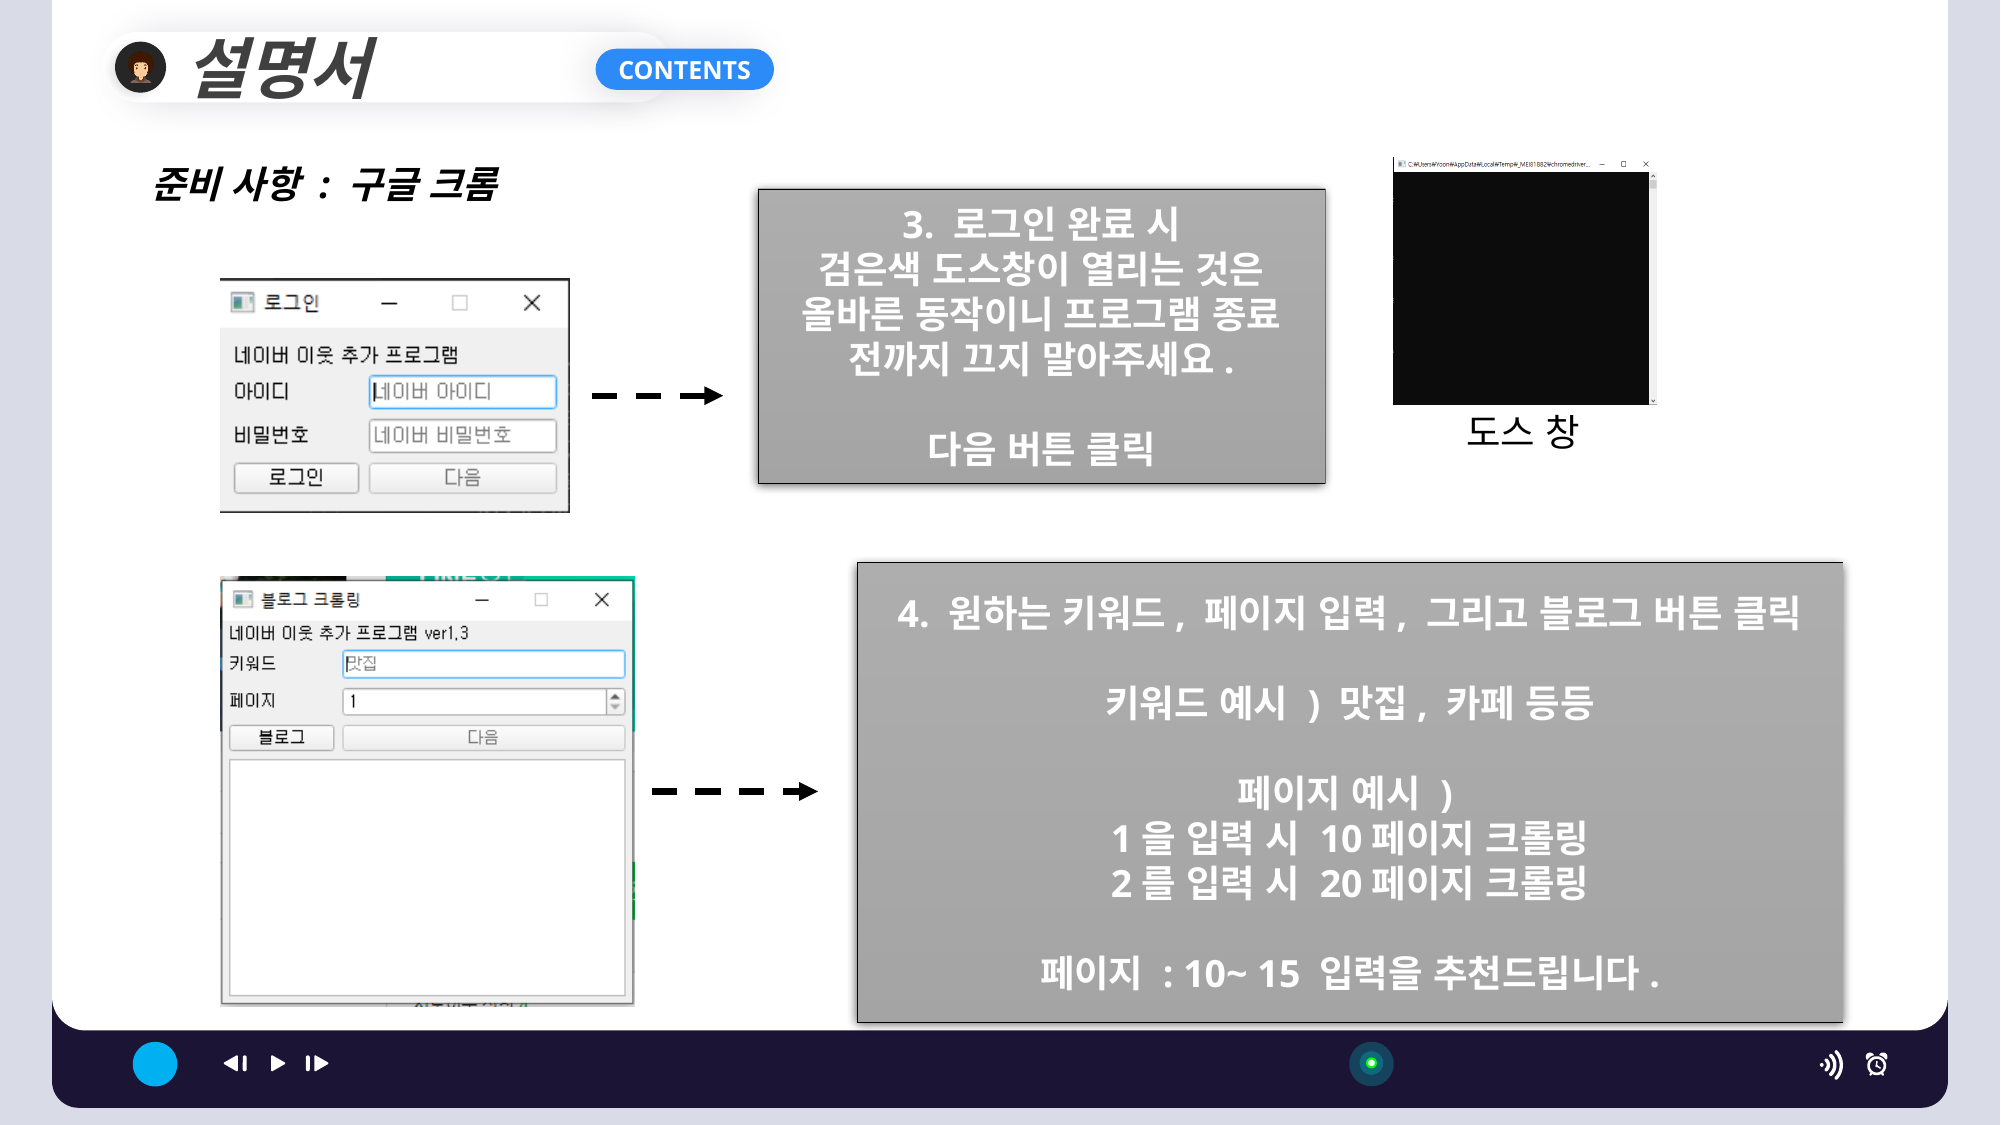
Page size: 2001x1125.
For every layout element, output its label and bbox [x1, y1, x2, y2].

text_box [52, 0, 1948, 1108]
picture [220, 278, 570, 513]
picture [1393, 157, 1657, 405]
picture [220, 576, 635, 1007]
